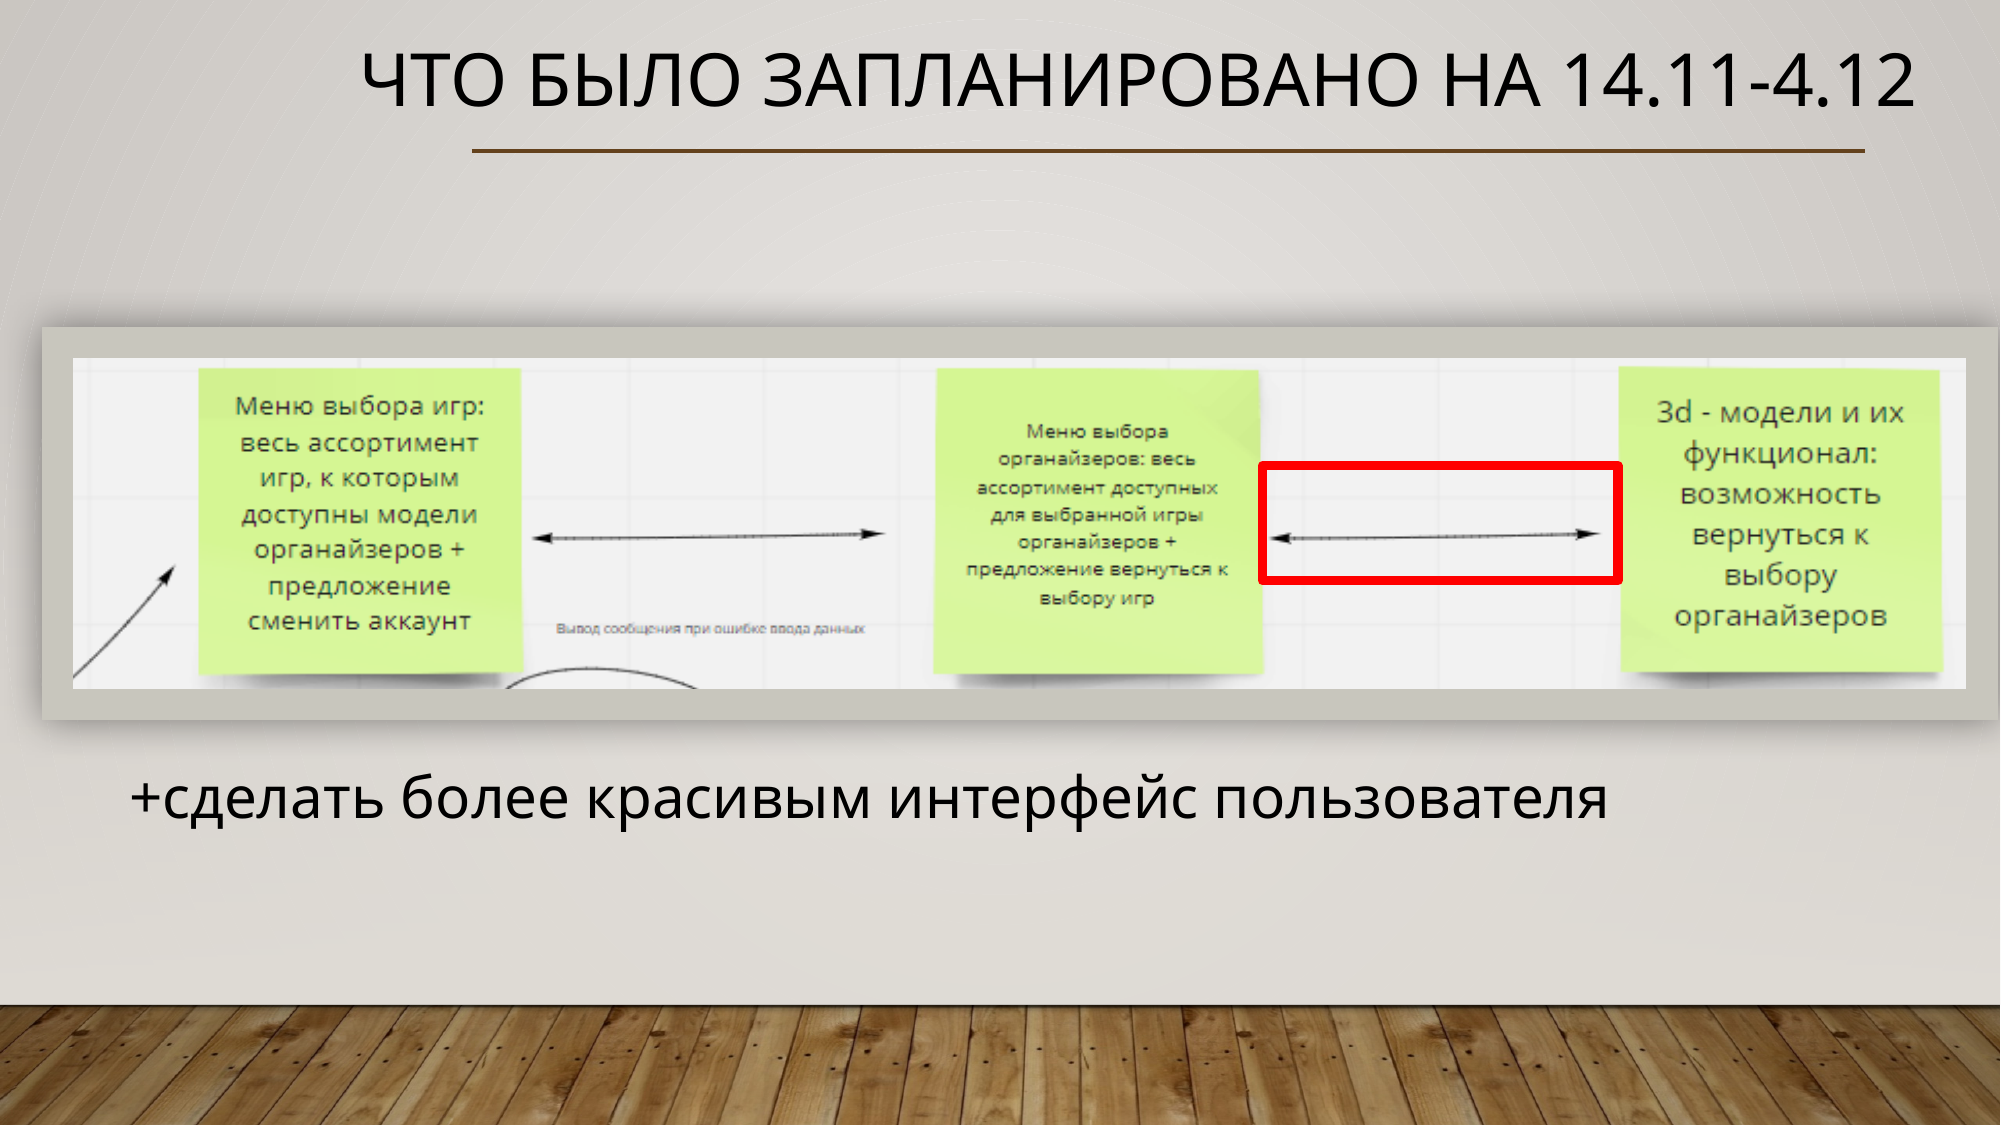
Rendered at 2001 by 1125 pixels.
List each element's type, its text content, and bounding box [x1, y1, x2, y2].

text_box Что Было запланировано на 14.11-4.12 [345, 36, 1942, 209]
picture [0, 1005, 2000, 1125]
picture [72, 357, 1967, 689]
text_box +сделать более красивым интерфейс пользователя [114, 752, 1625, 838]
